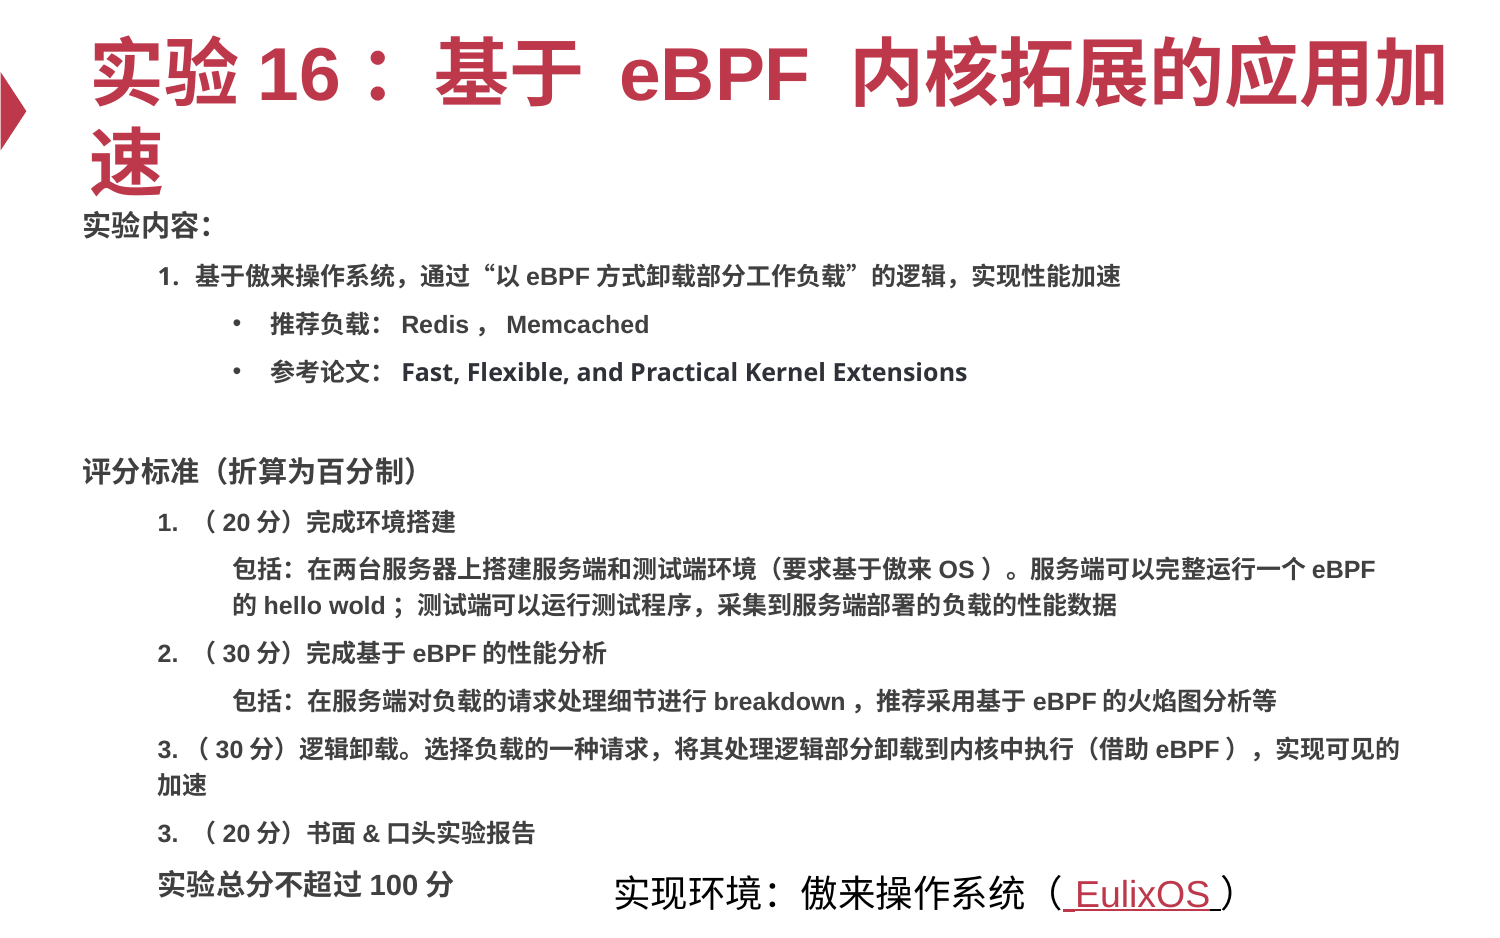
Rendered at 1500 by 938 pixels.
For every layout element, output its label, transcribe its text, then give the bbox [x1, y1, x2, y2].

title 实验16：基于 eBPF 内核拓展的应用加速 [75, 37, 1479, 194]
text_box 实现环境：傲来操作系统（ EulixOS ） [598, 862, 1274, 922]
text_box 实验内容： 基于傲来操作系统，通过“以eBPF方式卸载部分工作负载”的逻辑，实现性能加速 推荐负载：Redis，Memcached 参考论文：Fast, Flexible, and Practical Kernel Extensions 评分标准（折算为百分制） 1. （20分）完成环境搭建 包括：在两台服务器上搭建服务端和测试端环境（要求基于傲来OS）。服务端可以完整运行一个eBPF的hello wold；测试端可以运行测试程序，采集到服务端部署的负载的性能数据 2. （30分）完成基于eBPF的性能分析 包括：在服务端对负载的请求处理细节进行breakdown，推荐采用基于eBPF的火焰图分析等 3.（30分）逻辑卸载。选择负载的一种请求，将其处理逻辑部分卸载到内核中执行（借助eBPF），实现可见的加速 3. （20分）书面&口头实验报告 实验总分不超过100分 [68, 193, 1418, 899]
